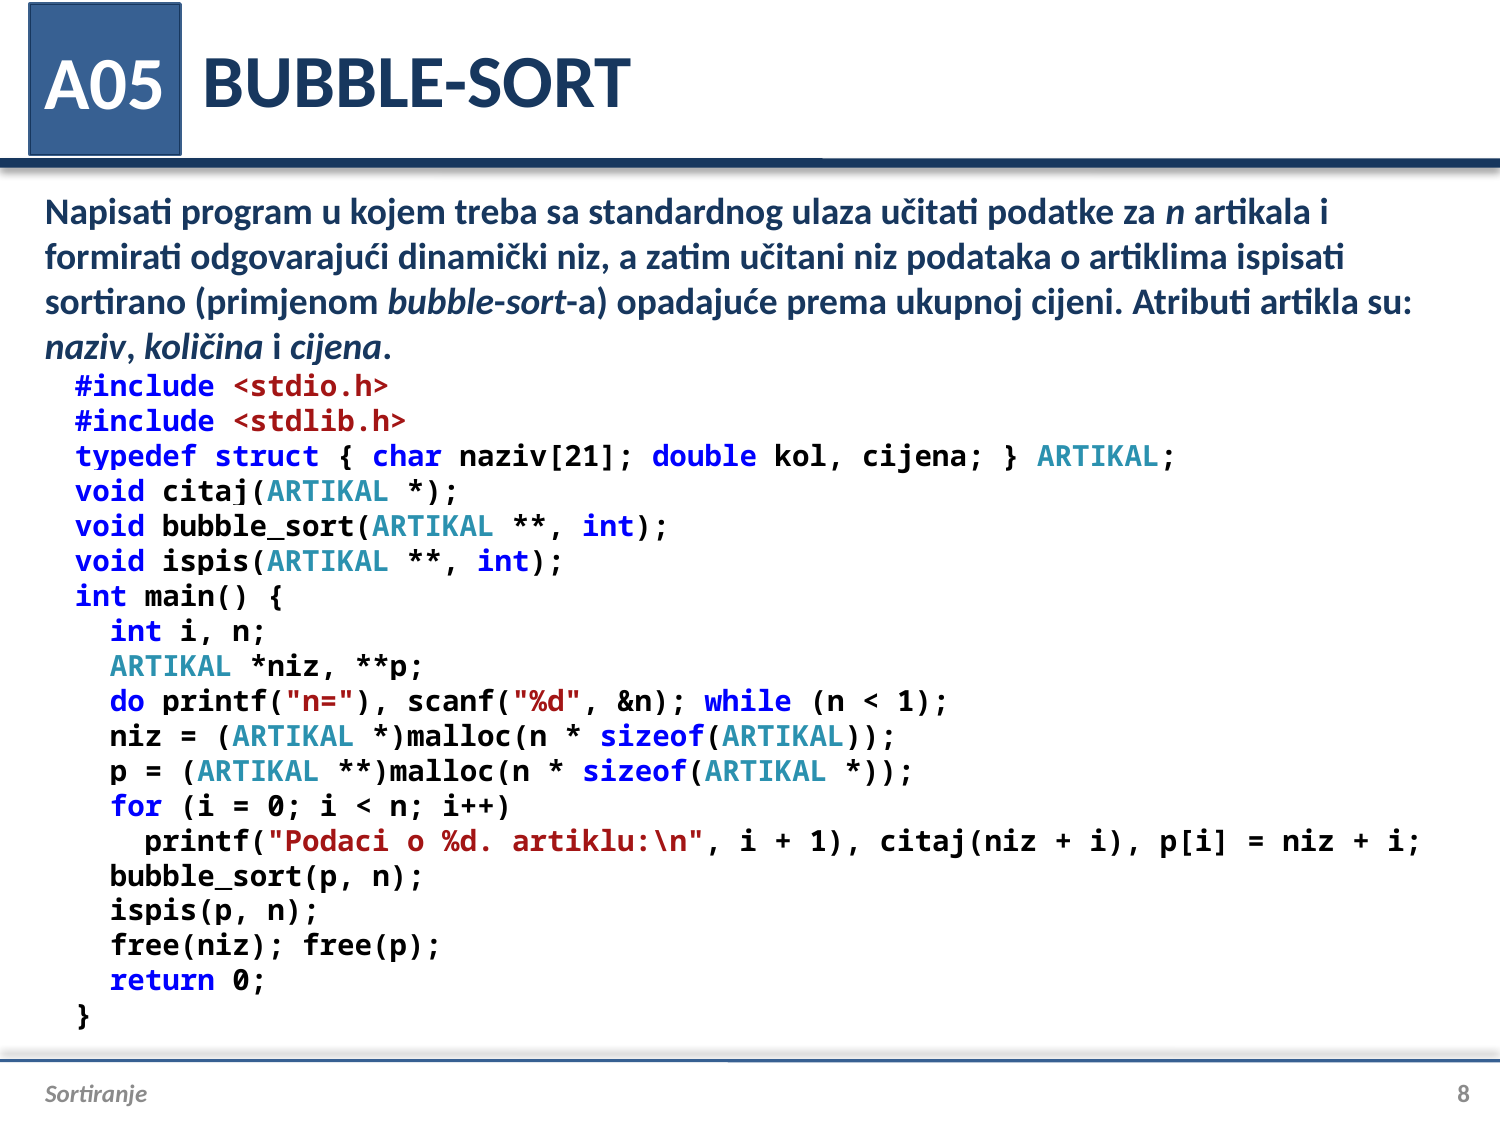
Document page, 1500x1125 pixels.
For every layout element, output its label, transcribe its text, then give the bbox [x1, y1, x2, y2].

slide_number 8 [1395, 1065, 1470, 1119]
title BUBBLE-SORT [187, 2, 1470, 153]
text_box #include <stdio.h> #include <stdlib.h> typedef struct { char naziv[21]; double kol, cijena; } ARTIKAL; void citaj(ARTIKAL *); void bubble_sort(ARTIKAL **, int); void ispis(ARTIKAL **, int); int main() { int i, n; ARTIKAL *niz, **p; do printf("n="), scanf("%d", &n); while (n < 1); niz = (ARTIKAL *)malloc(n * sizeof(ARTIKAL)); p = (ARTIKAL **)malloc(n * sizeof(ARTIKAL *)); for (i = 0; i < n; i++) printf("Podaci o %d. artiklu:\n", i + 1), citaj(niz + i), p[i] = niz + i; bubble_sort(p, n); ispis(p, n); free(niz); free(p); return 0; } [59, 359, 1500, 1039]
footer Sortiranje [30, 1065, 1395, 1119]
text_box Napisati program u kojem treba sa standardnog ulaza učitati podatke za n artikala i formirati odgovarajući dinamički niz, a zatim učitani niz podataka o artiklima ispisati sortirano (primjenom bubble-sort-a) opadajuće prema ukupnoj cijeni. Atributi artikla su: naziv, količina i cijena. [29, 179, 1470, 375]
list A05 [30, 4, 180, 155]
